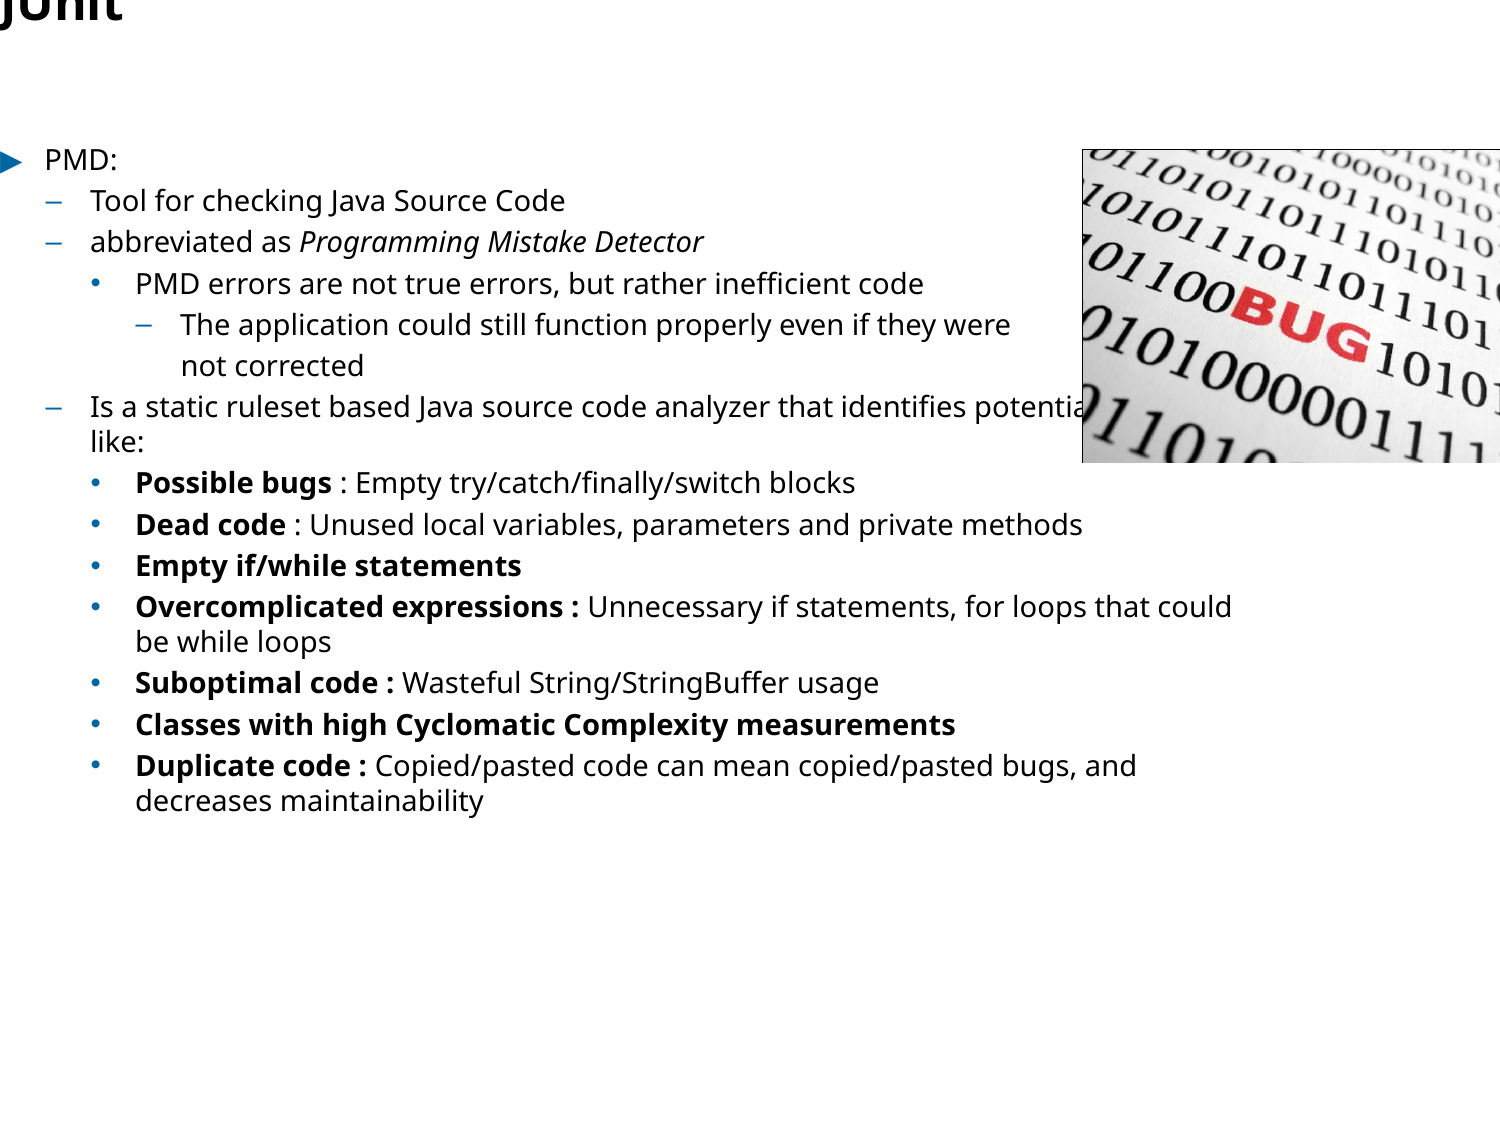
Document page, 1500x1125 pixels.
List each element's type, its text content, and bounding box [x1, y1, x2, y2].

list PMD: Tool for checking Java Source Code abbreviated as Programming Mistake Detector PMD errors are not true errors, but rather inefficient code The application could still function properly even if they were not corrected Is a static ruleset based Java source code analyzer that identifies potential problems like: Possible bugs : Empty try/catch/finally/switch blocks Dead code : Unused local variables, parameters and private methods Empty if/while statements Overcomplicated expressions : Unnecessary if statements, for loops that could be while loops Suboptimal code : Wasteful String/StringBuffer usage Classes with high Cyclomatic Complexity measurements Duplicate code : Copied/pasted code can mean copied/pasted bugs, and decreases maintainability [0, 141, 1275, 1020]
title JUnit [0, 0, 1350, 148]
picture [1082, 149, 1500, 463]
